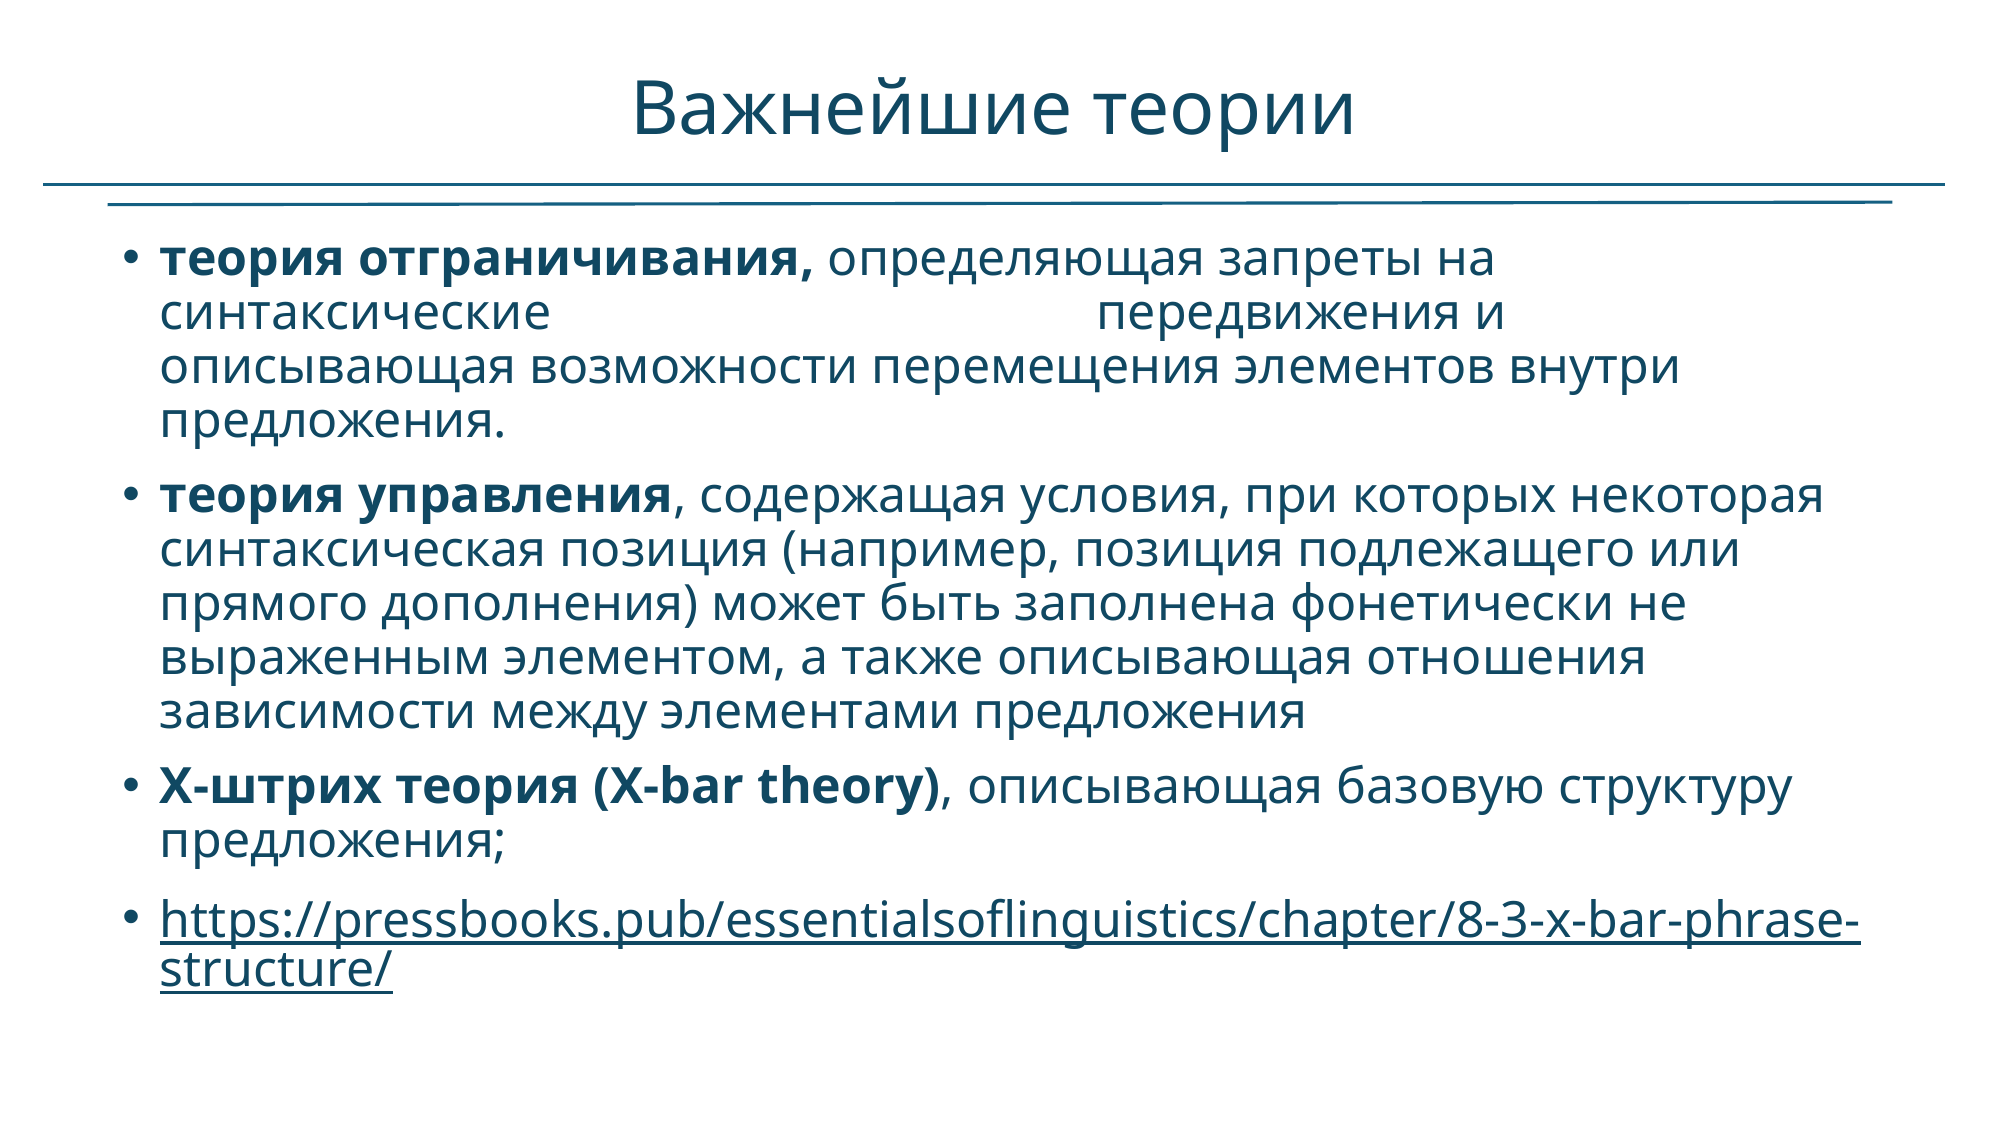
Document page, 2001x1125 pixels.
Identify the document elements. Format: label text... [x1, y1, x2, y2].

title Важнейшие теории [43, 59, 1945, 161]
list теория отграничивания, определяющая запреты на синтаксические передвижения и описывающая возможности перемещения элементов внутри предложения. теория управления, содержащая условия, при которых некоторая синтаксическая позиция (например, позиция подлежащего или прямого дополнения) может быть заполнена фонетически не выраженным элементом, а также описывающая отношения зависимости между элементами предложения Х-штрих теория (X-bar theory), описывающая базовую структуру предложения; https://pressbooks.pub/essentialsoflinguistics/chapter/8-3-x-bar-phrase-structure/ [107, 224, 1893, 1088]
